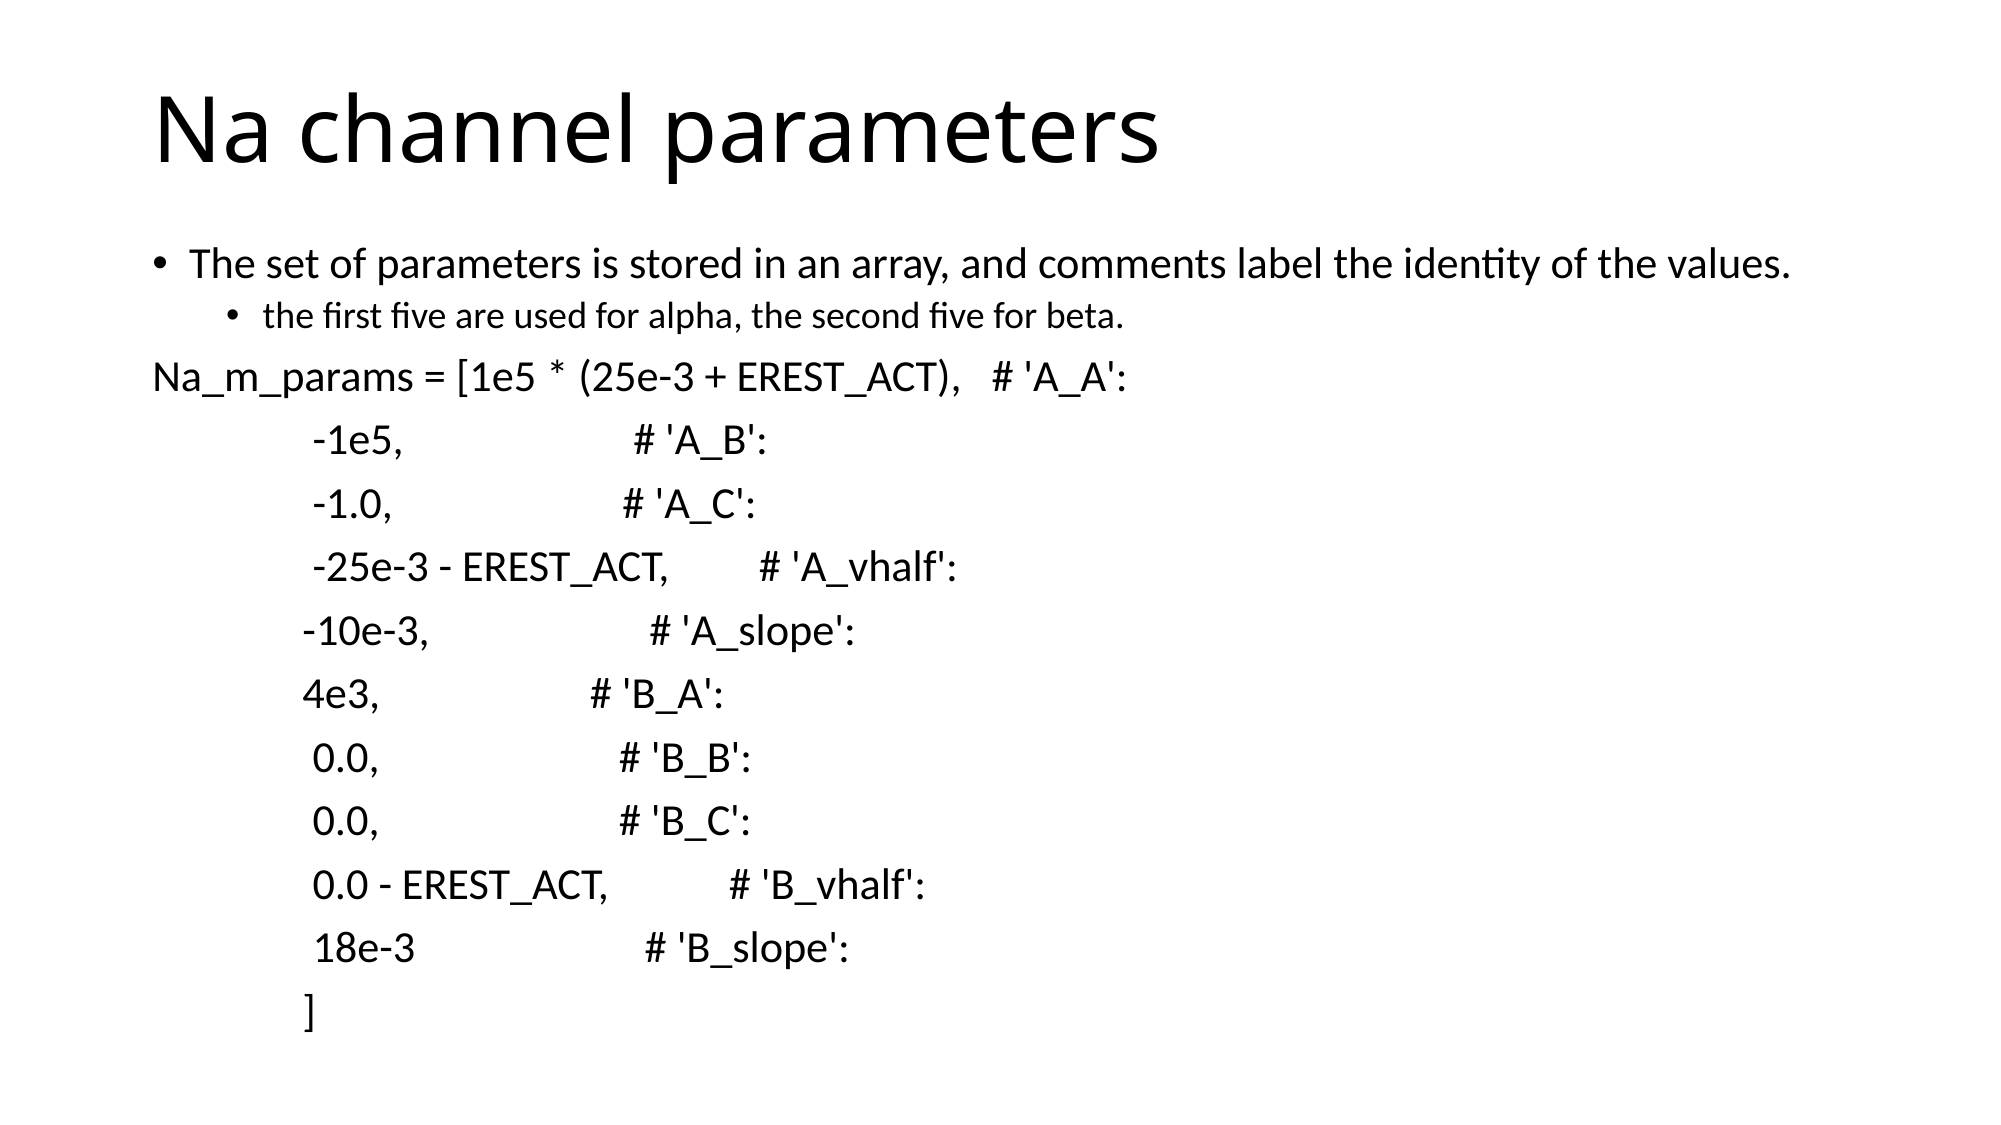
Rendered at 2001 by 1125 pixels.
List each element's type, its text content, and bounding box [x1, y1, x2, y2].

title Na channel parameters [137, 59, 1863, 207]
list The set of parameters is stored in an array, and comments label the identity of the values. the first five are used for alpha, the second five for beta. Na_m_params = [1e5 * (25e-3 + EREST_ACT), # 'A_A': -1e5, # 'A_B': -1.0, # 'A_C': -25e-3 - EREST_ACT, # 'A_vhalf': -10e-3, # 'A_slope': 4e3, # 'B_A': 0.0, # 'B_B': 0.0, # 'B_C': 0.0 - EREST_ACT, # 'B_vhalf': 18e-3 # 'B_slope': ] [137, 233, 1863, 1050]
